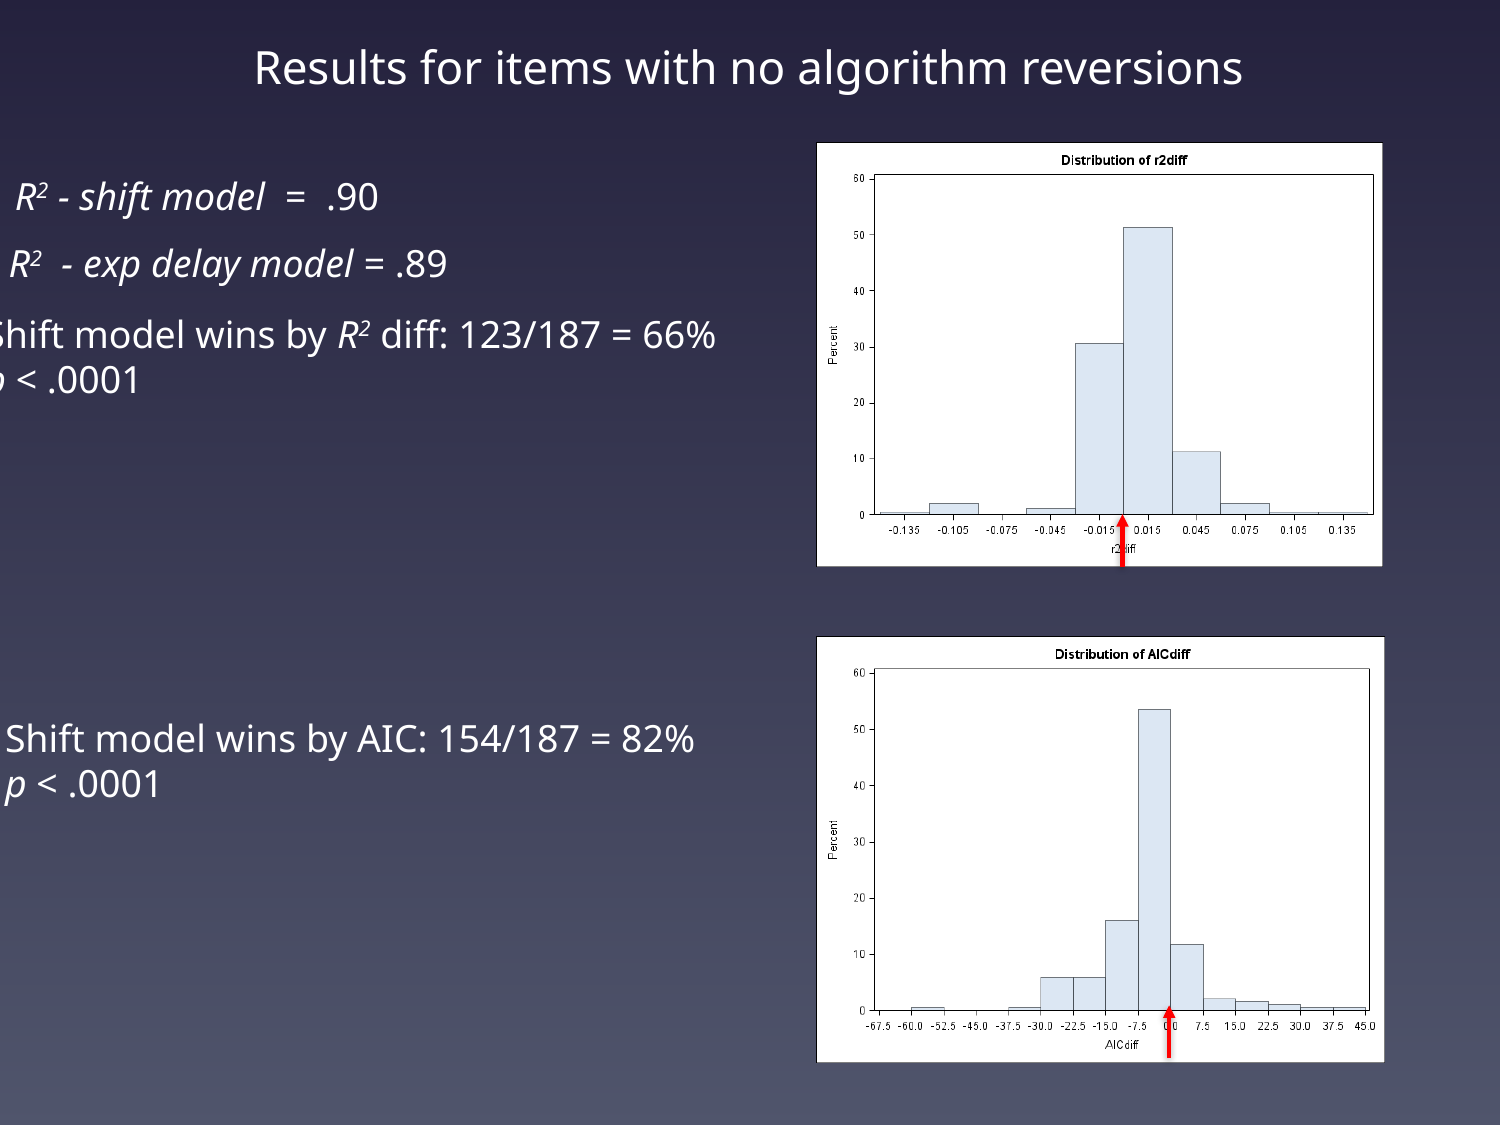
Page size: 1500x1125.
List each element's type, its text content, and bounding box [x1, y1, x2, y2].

text_box R2 - shift model = .90 [0, 165, 404, 225]
text_box R2 - exp delay model = .89 [0, 233, 463, 293]
picture [816, 141, 1384, 568]
text_box Results for items with no algorithm reversions [125, 31, 1373, 102]
text_box Shift model wins by R2 diff: 123/187 = 66% p < .0001 [0, 303, 742, 408]
picture [816, 636, 1385, 1064]
text_box Shift model wins by AIC: 154/187 = 82% p < .0001 [0, 707, 721, 813]
